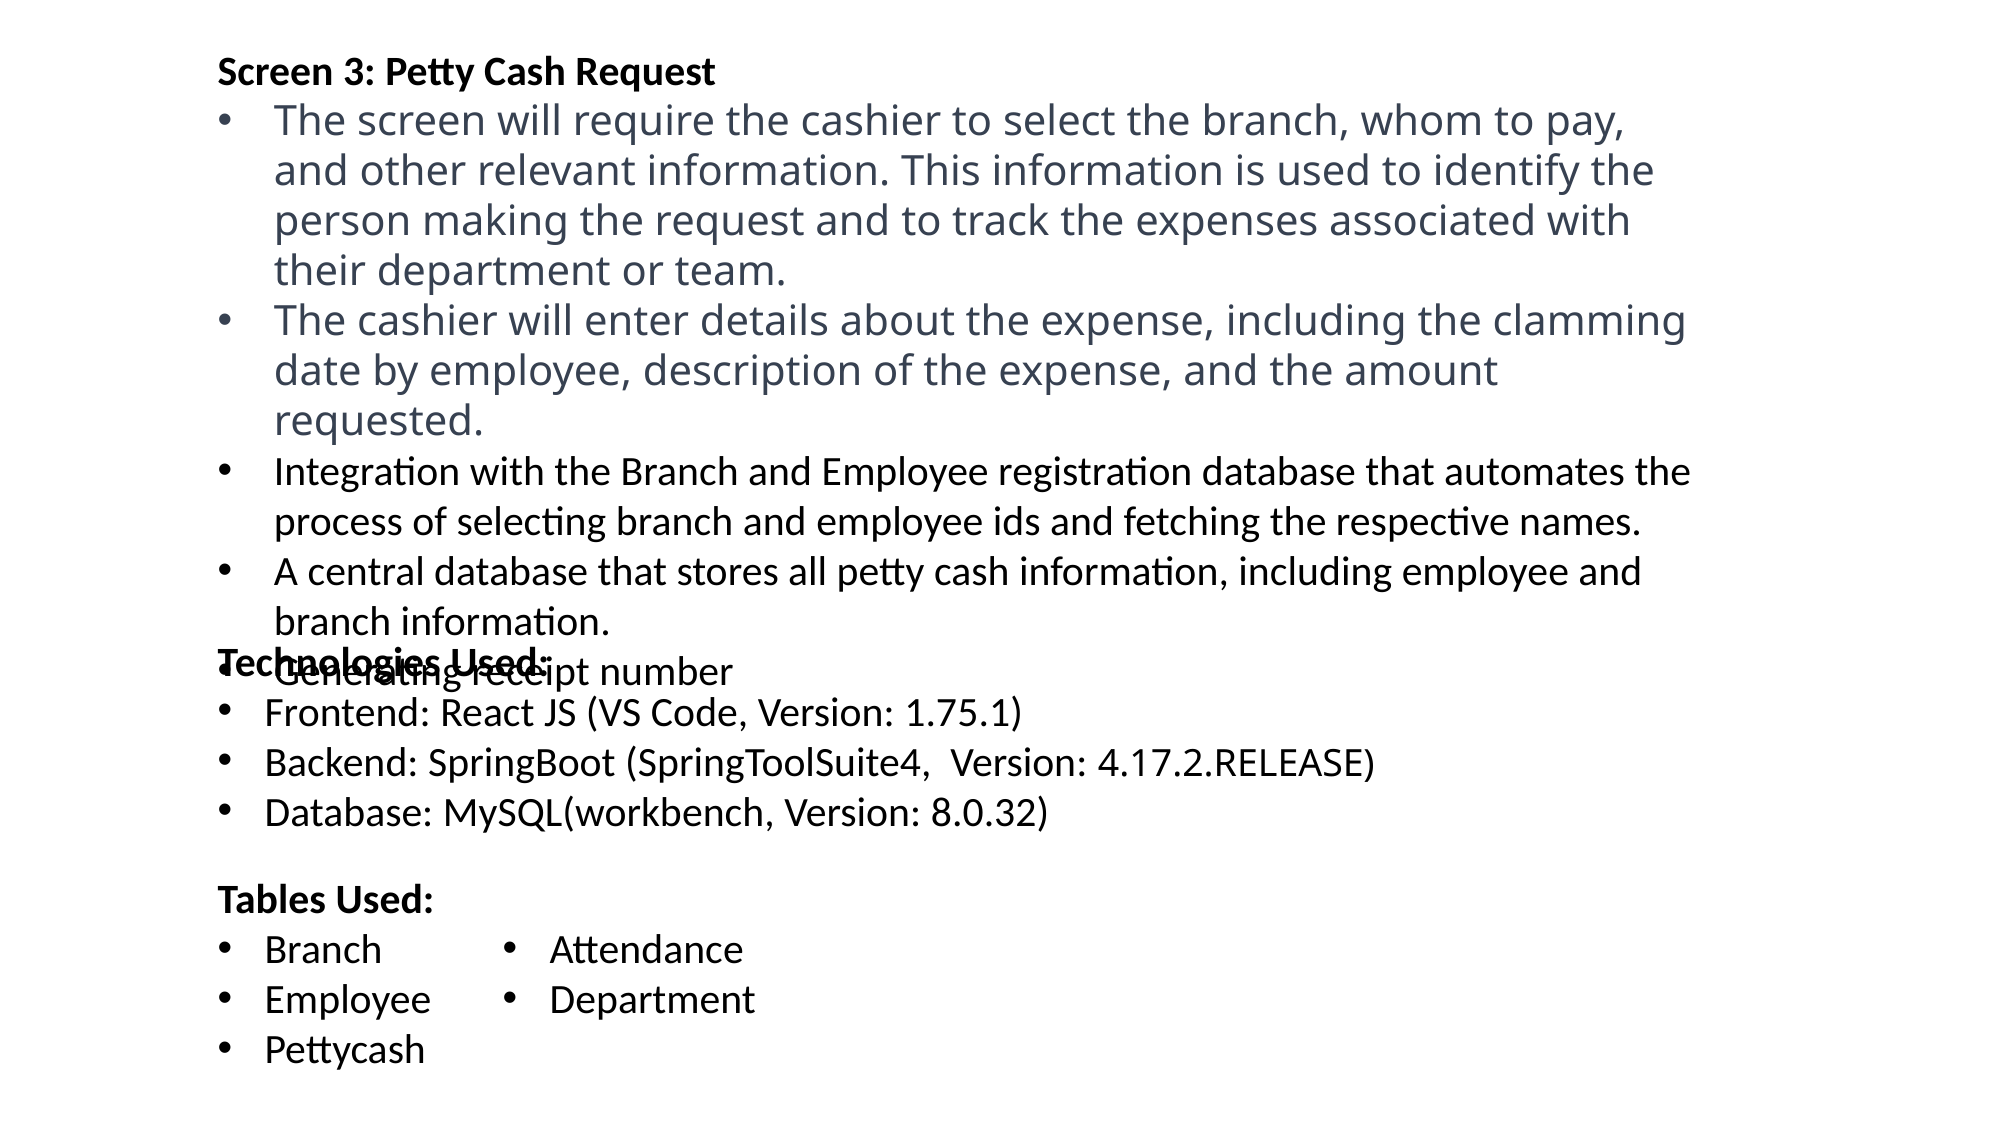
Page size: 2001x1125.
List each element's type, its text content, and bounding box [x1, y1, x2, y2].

text_box Technologies Used: Frontend: React JS (VS Code, Version: 1.75.1) Backend: SpringBoot (SpringToolSuite4, Version: 4.17.2.RELEASE) Database: MySQL(workbench, Version: 8.0.32) [202, 626, 1816, 842]
text_box Screen 3: Petty Cash Request The screen will require the cashier to select the branch, whom to pay, and other relevant information. This information is used to identify the person making the request and to track the expenses associated with their department or team. The cashier will enter details about the expense, including the clamming date by employee, description of the expense, and the amount requested. Integration with the Branch and Employee registration database that automates the process of selecting branch and employee ids and fetching the respective names. A central database that stores all petty cash information, including employee and branch information. Generating receipt number [202, 36, 1720, 626]
text_box Tables Used: Branch Employee Pettycash [202, 864, 509, 1080]
text_box Attendance Department [487, 864, 794, 1030]
